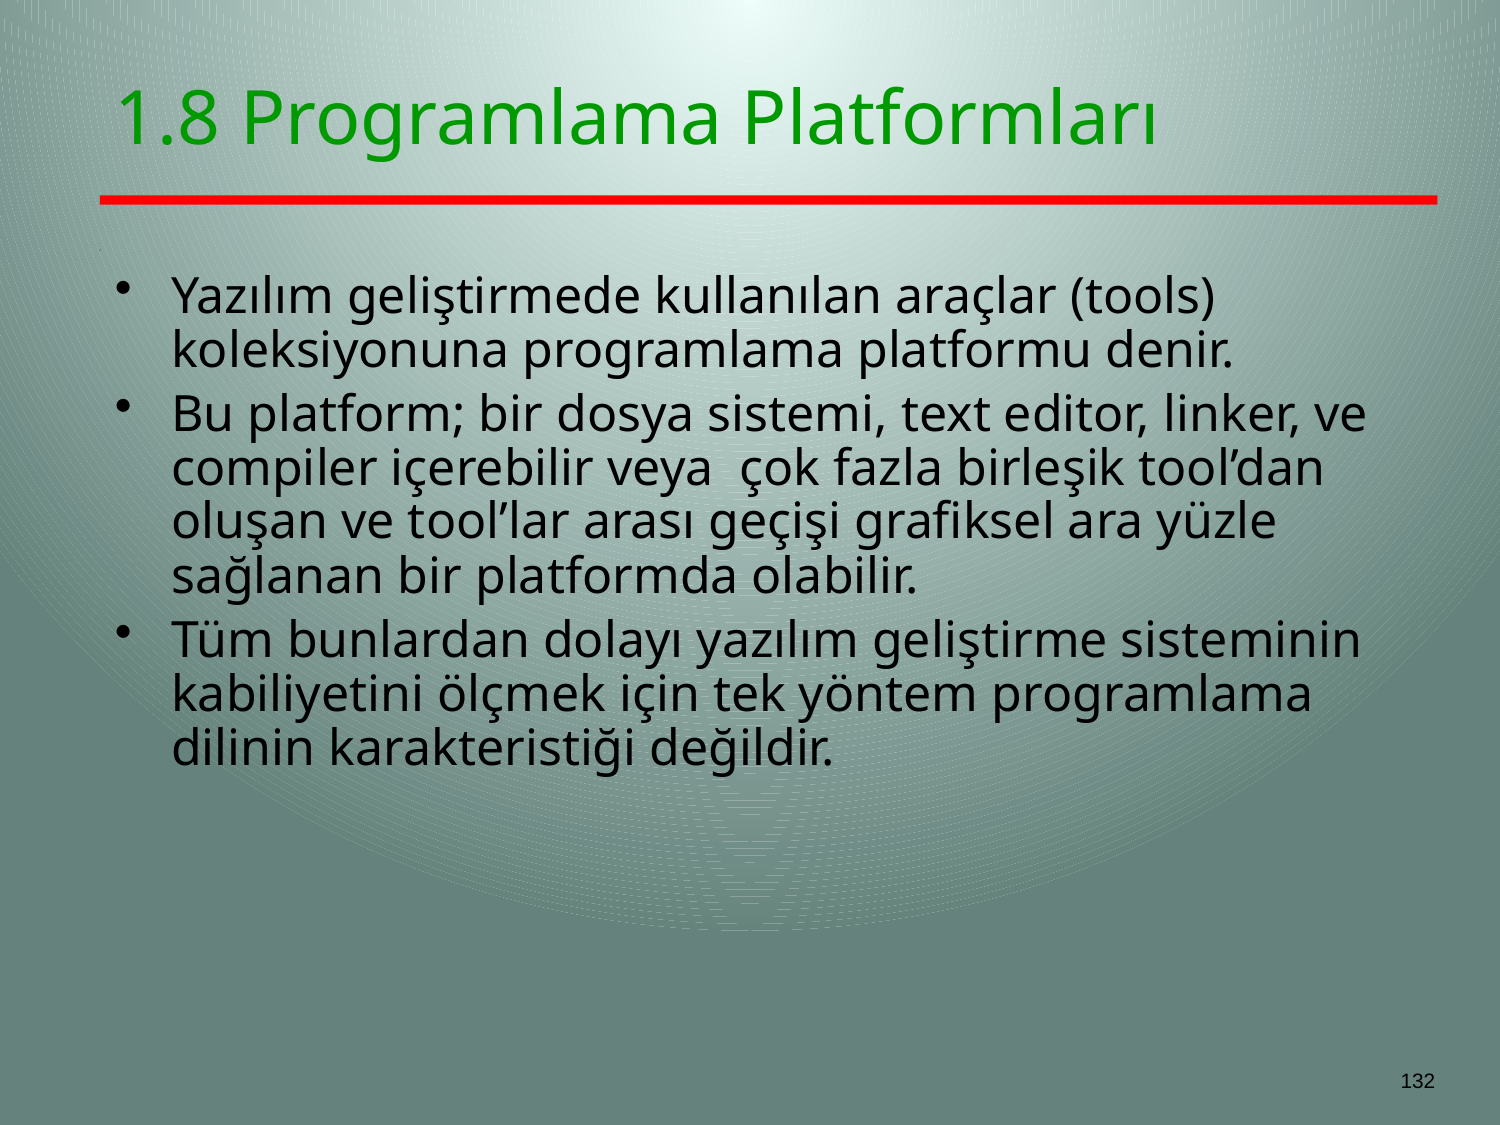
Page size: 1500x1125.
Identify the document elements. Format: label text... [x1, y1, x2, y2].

slide_number 132 [1137, 1025, 1450, 1100]
title 1.8 Programlama Platformları [99, 62, 1438, 251]
list Yazılım geliştirmede kullanılan araçlar (tools) koleksiyonuna programlama platformu denir. Bu platform; bir dosya sistemi, text editor, linker, ve compiler içerebilir veya çok fazla birleşik tool’dan oluşan ve tool’lar arası geçişi grafiksel ara yüzle sağlanan bir platformda olabilir. Tüm bunlardan dolayı yazılım geliştirme sisteminin kabiliyetini ölçmek için tek yöntem programlama dilinin karakteristiği değildir. [99, 262, 1438, 1013]
